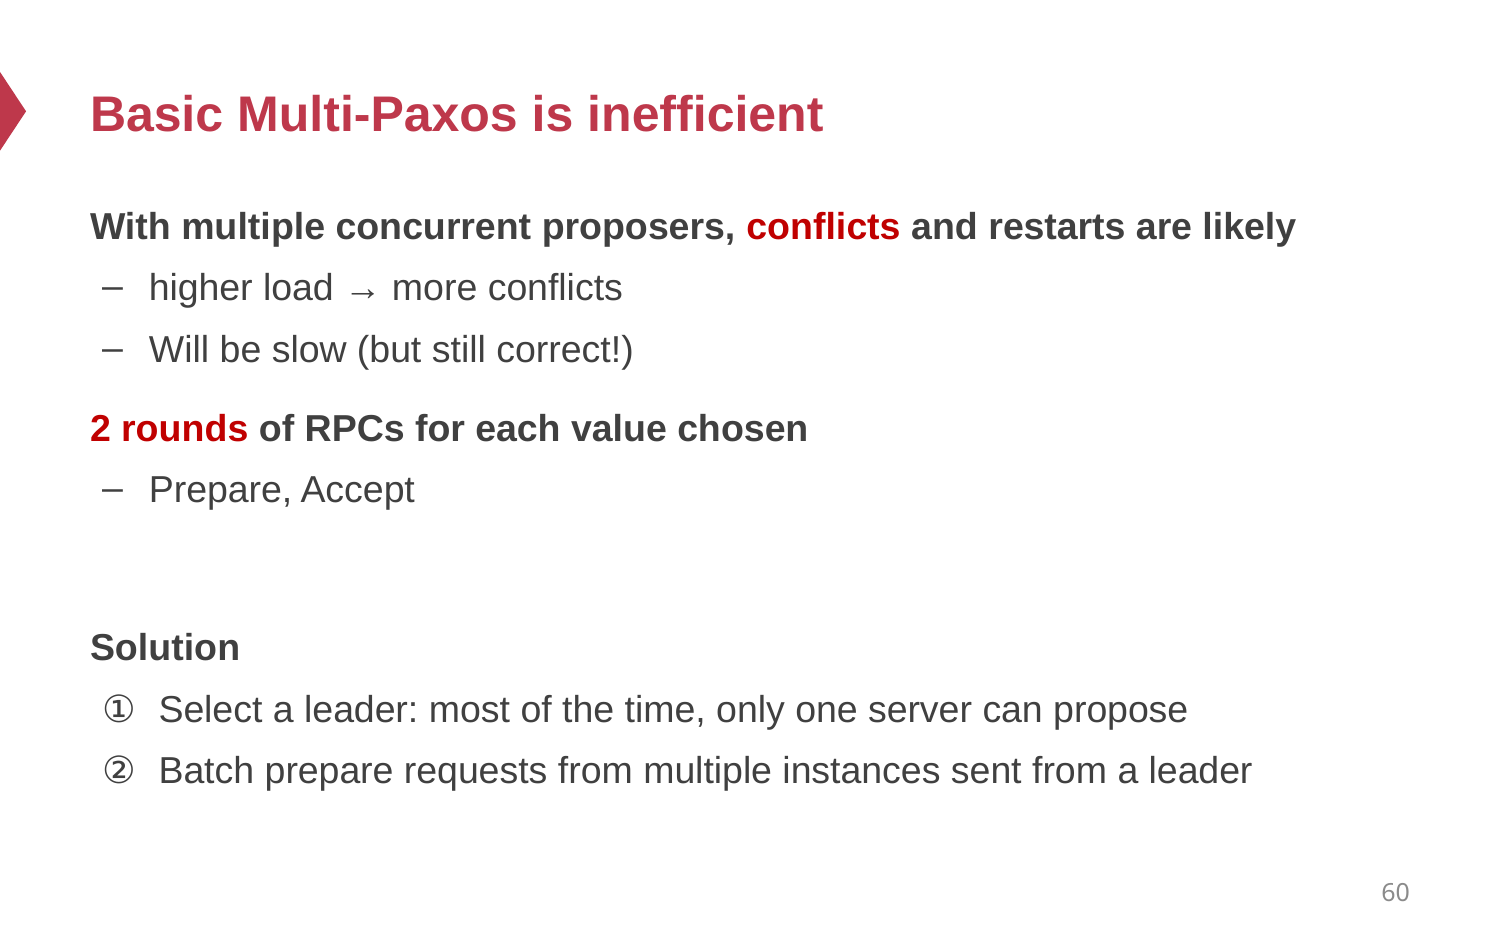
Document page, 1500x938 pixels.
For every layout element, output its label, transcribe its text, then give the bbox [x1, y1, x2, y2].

title Basic Multi-Paxos is inefficient [75, 37, 1425, 185]
slide_number 60 [1074, 868, 1425, 919]
list With multiple concurrent proposers, conflicts and restarts are likely higher load → more conflicts Will be slow (but still correct!) 2 rounds of RPCs for each value chosen Prepare, Accept Solution Select a leader: most of the time, only one server can propose Batch prepare requests from multiple instances sent from a leader [75, 185, 1425, 804]
